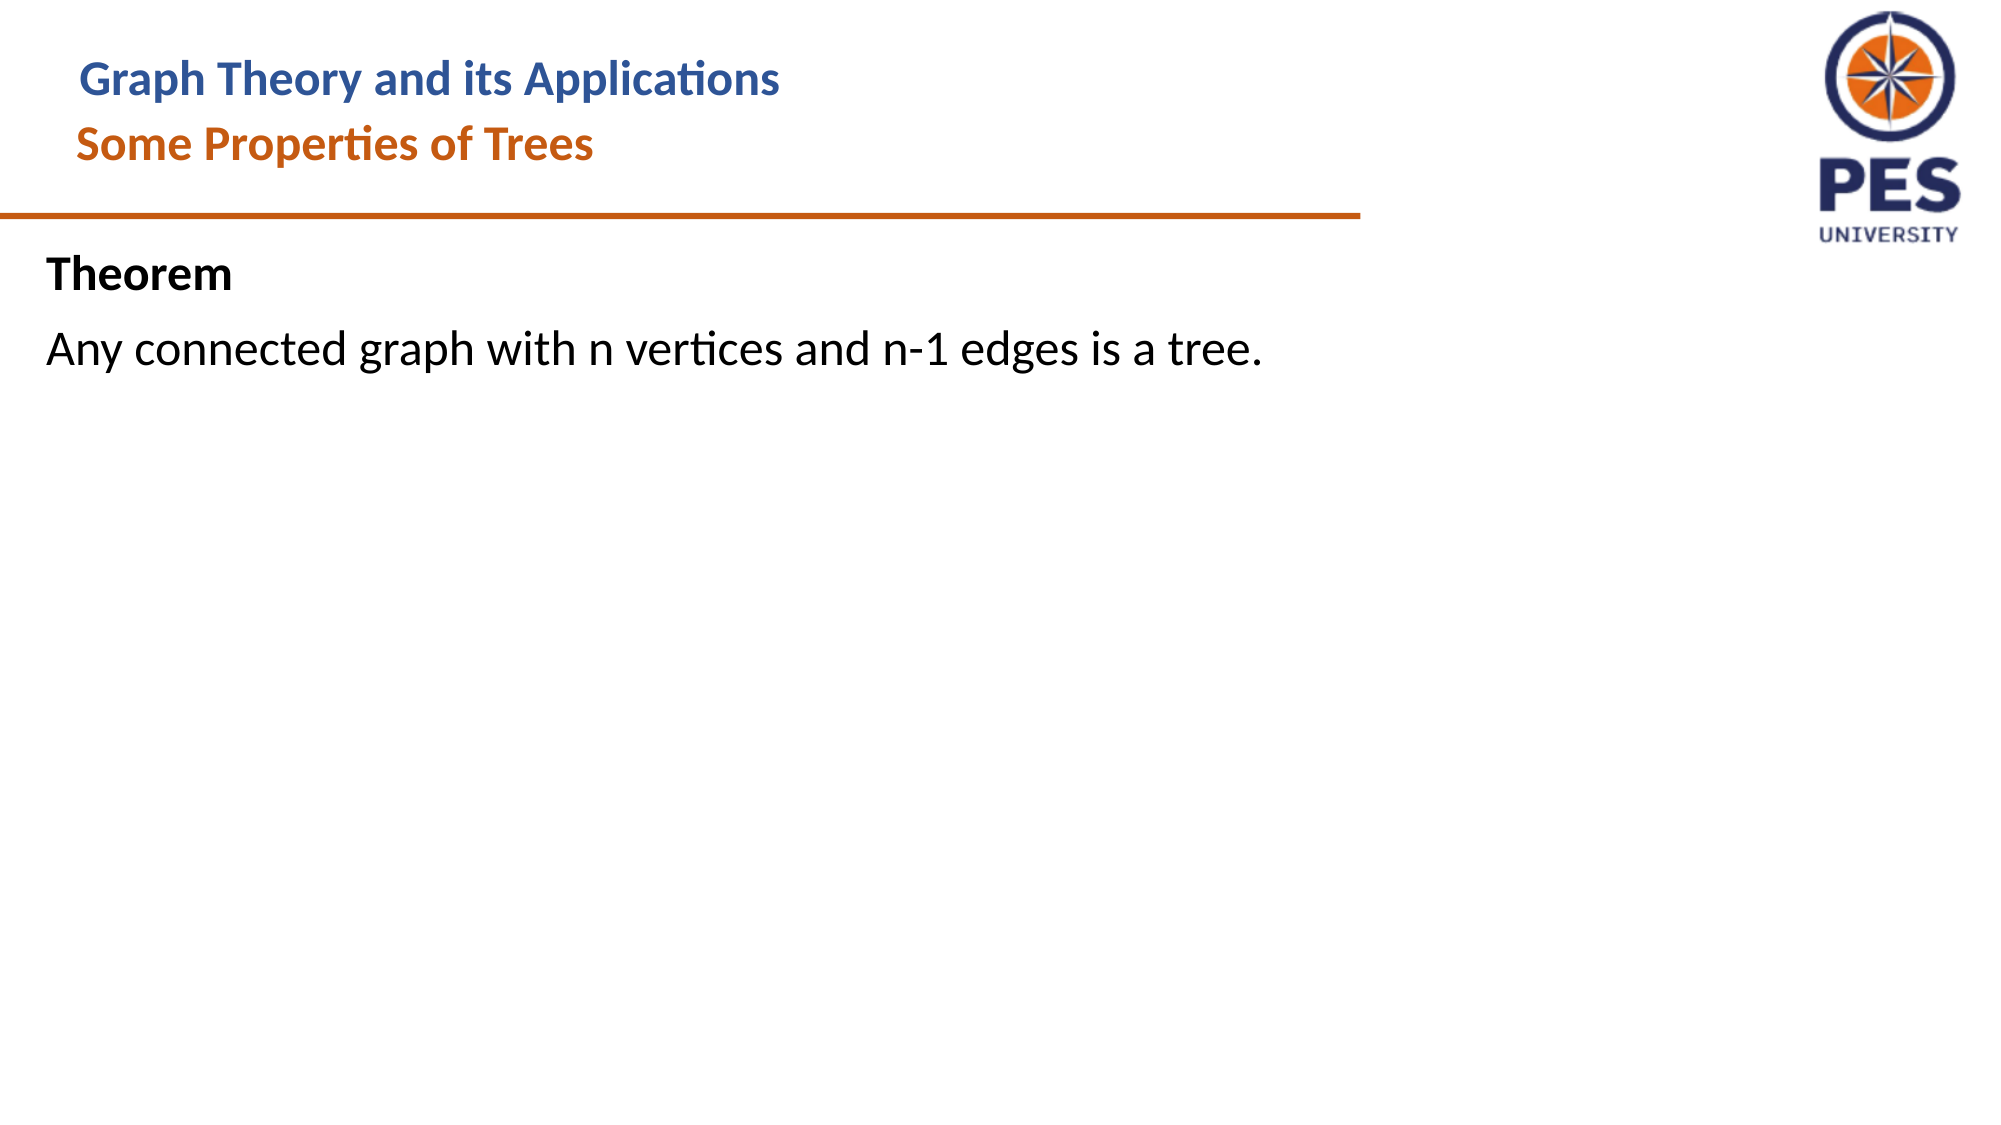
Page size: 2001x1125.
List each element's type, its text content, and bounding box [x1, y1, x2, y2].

text_box [0, 212, 1361, 220]
title Graph Theory and its Applications Some Properties of Trees [73, 38, 1043, 212]
text_box Theorem Any connected graph with n vertices and n-1 edges is a tree. [44, 223, 1267, 376]
picture [1784, 0, 2000, 277]
